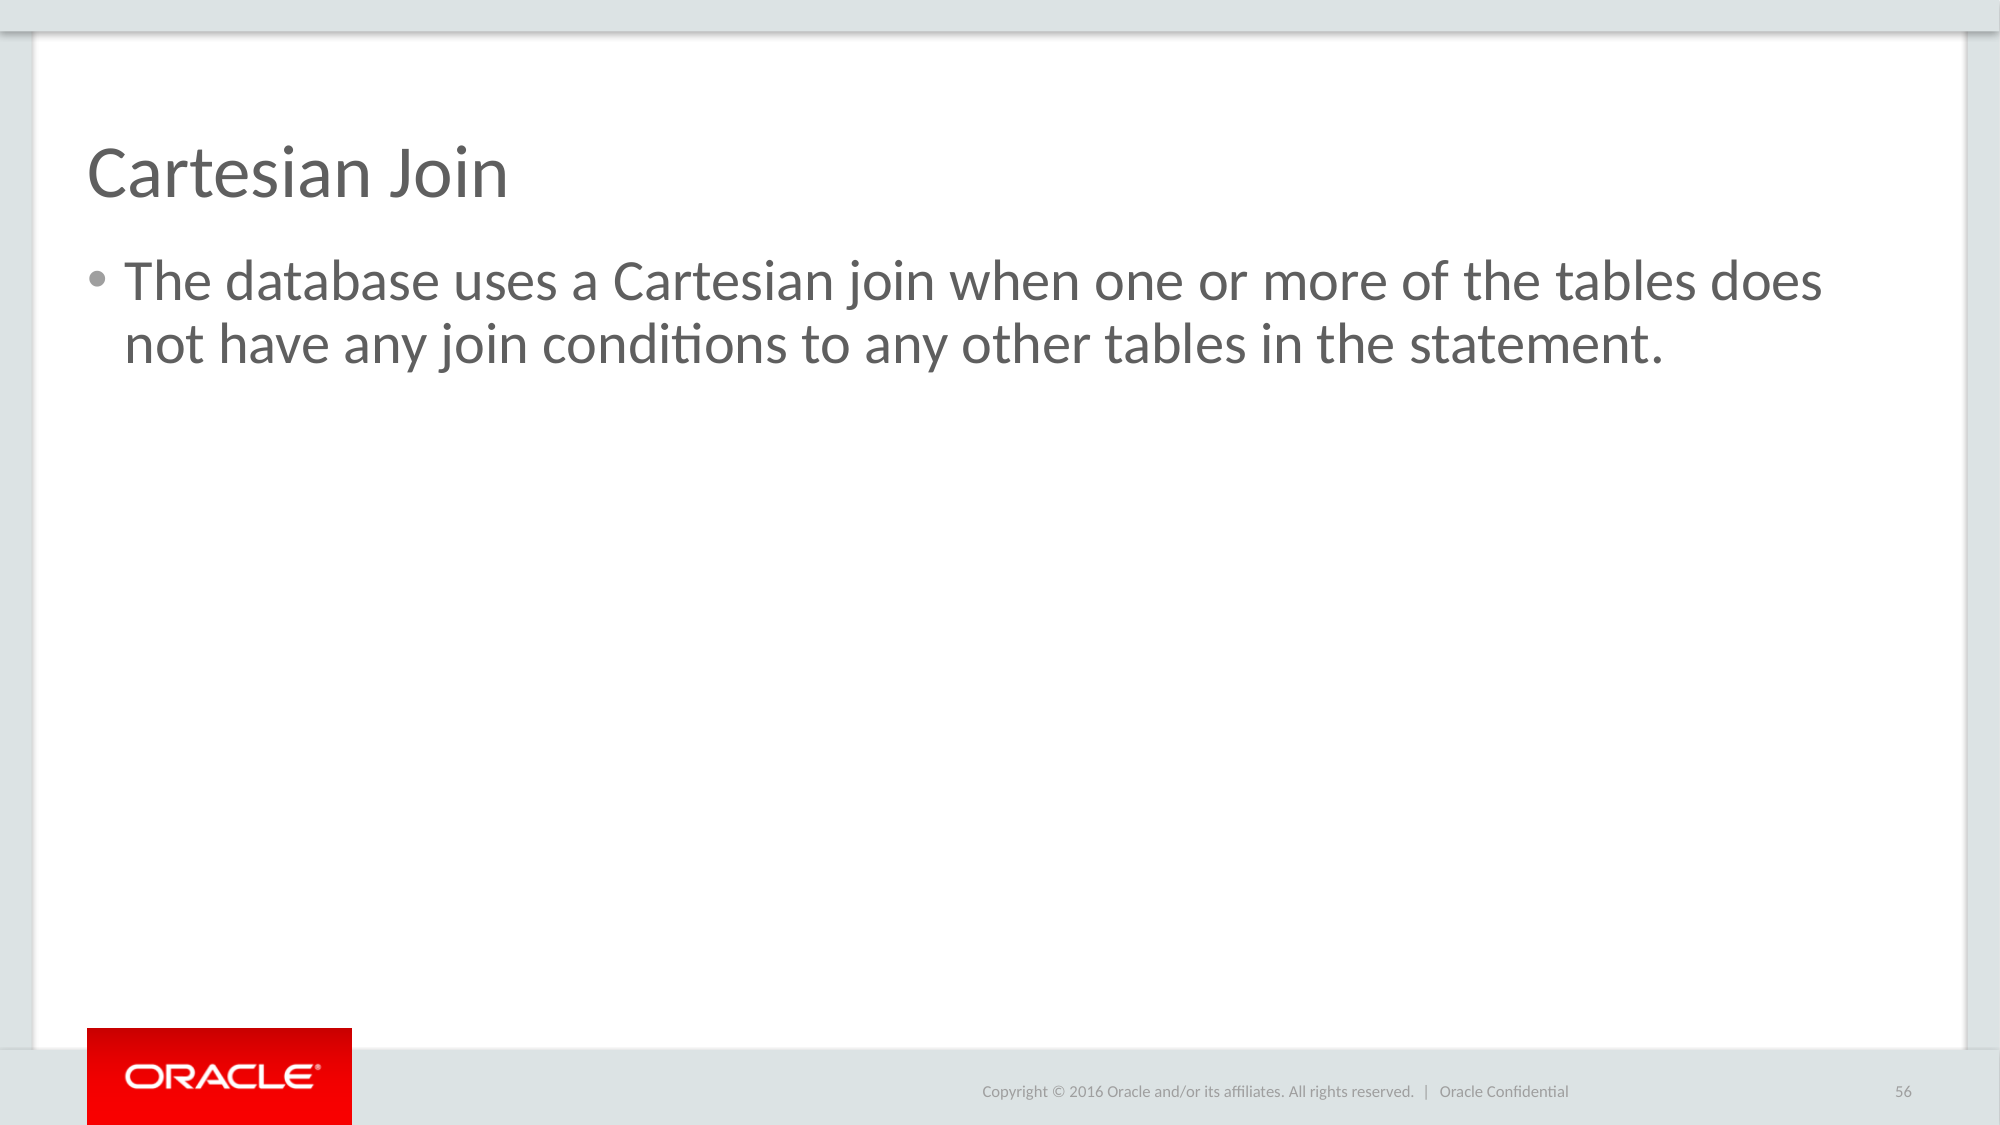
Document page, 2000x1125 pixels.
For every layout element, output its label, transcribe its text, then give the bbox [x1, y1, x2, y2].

footer Oracle Confidential [1439, 1075, 1849, 1106]
title Cartesian Join [86, 66, 1913, 213]
slide_number 56 [1849, 1075, 1913, 1106]
picture [87, 1028, 352, 1125]
list The database uses a Cartesian join when one or more of the tables does not have any join conditions to any other tables in the statement. [86, 249, 1913, 976]
